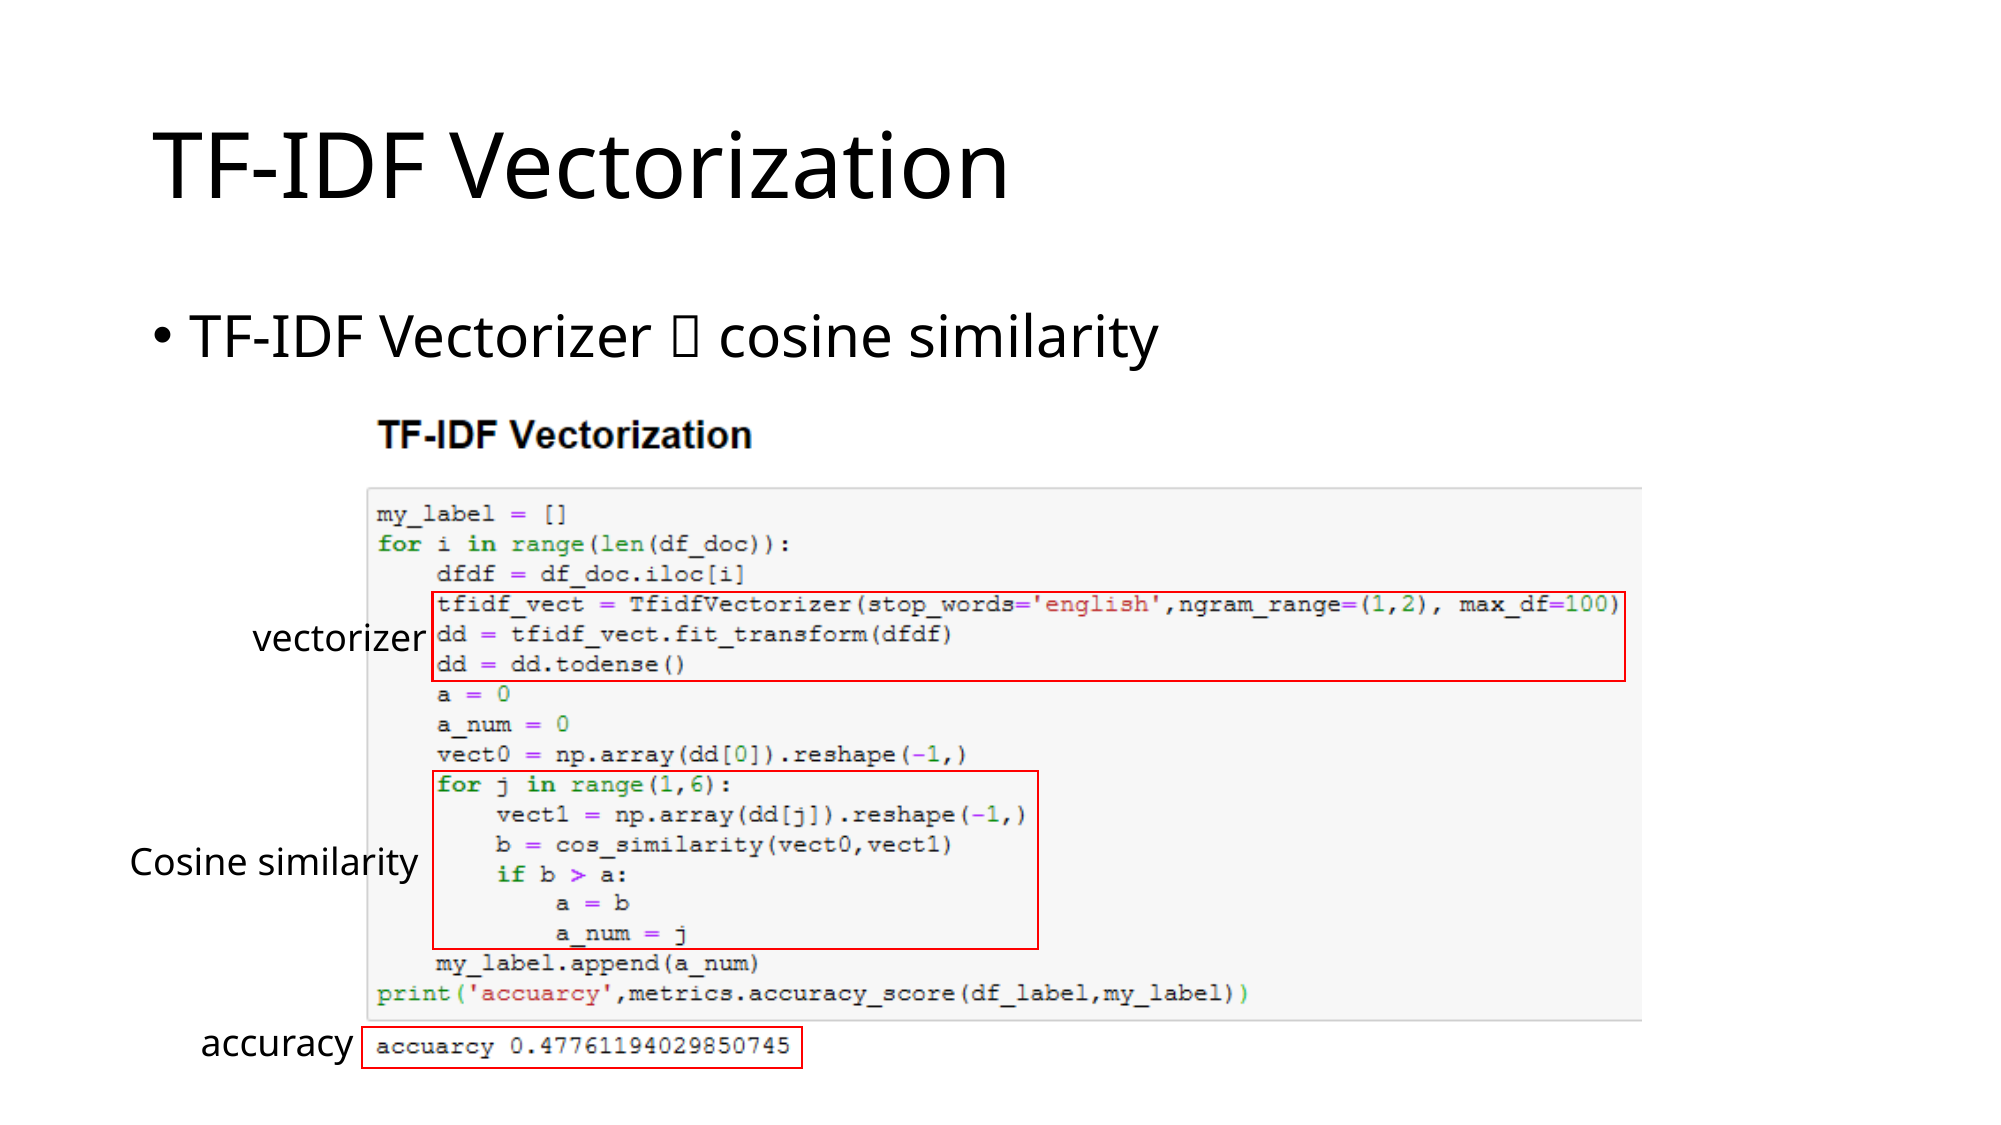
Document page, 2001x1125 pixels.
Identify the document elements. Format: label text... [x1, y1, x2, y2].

title TF-IDF Vectorization [137, 59, 1863, 278]
list TF-IDF Vectorizer  cosine similarity [137, 299, 1863, 1014]
picture [358, 401, 1642, 1066]
text_box Cosine similarity [114, 830, 358, 890]
text_box vectorizer [237, 606, 358, 667]
text_box accuracy [185, 1011, 522, 1072]
